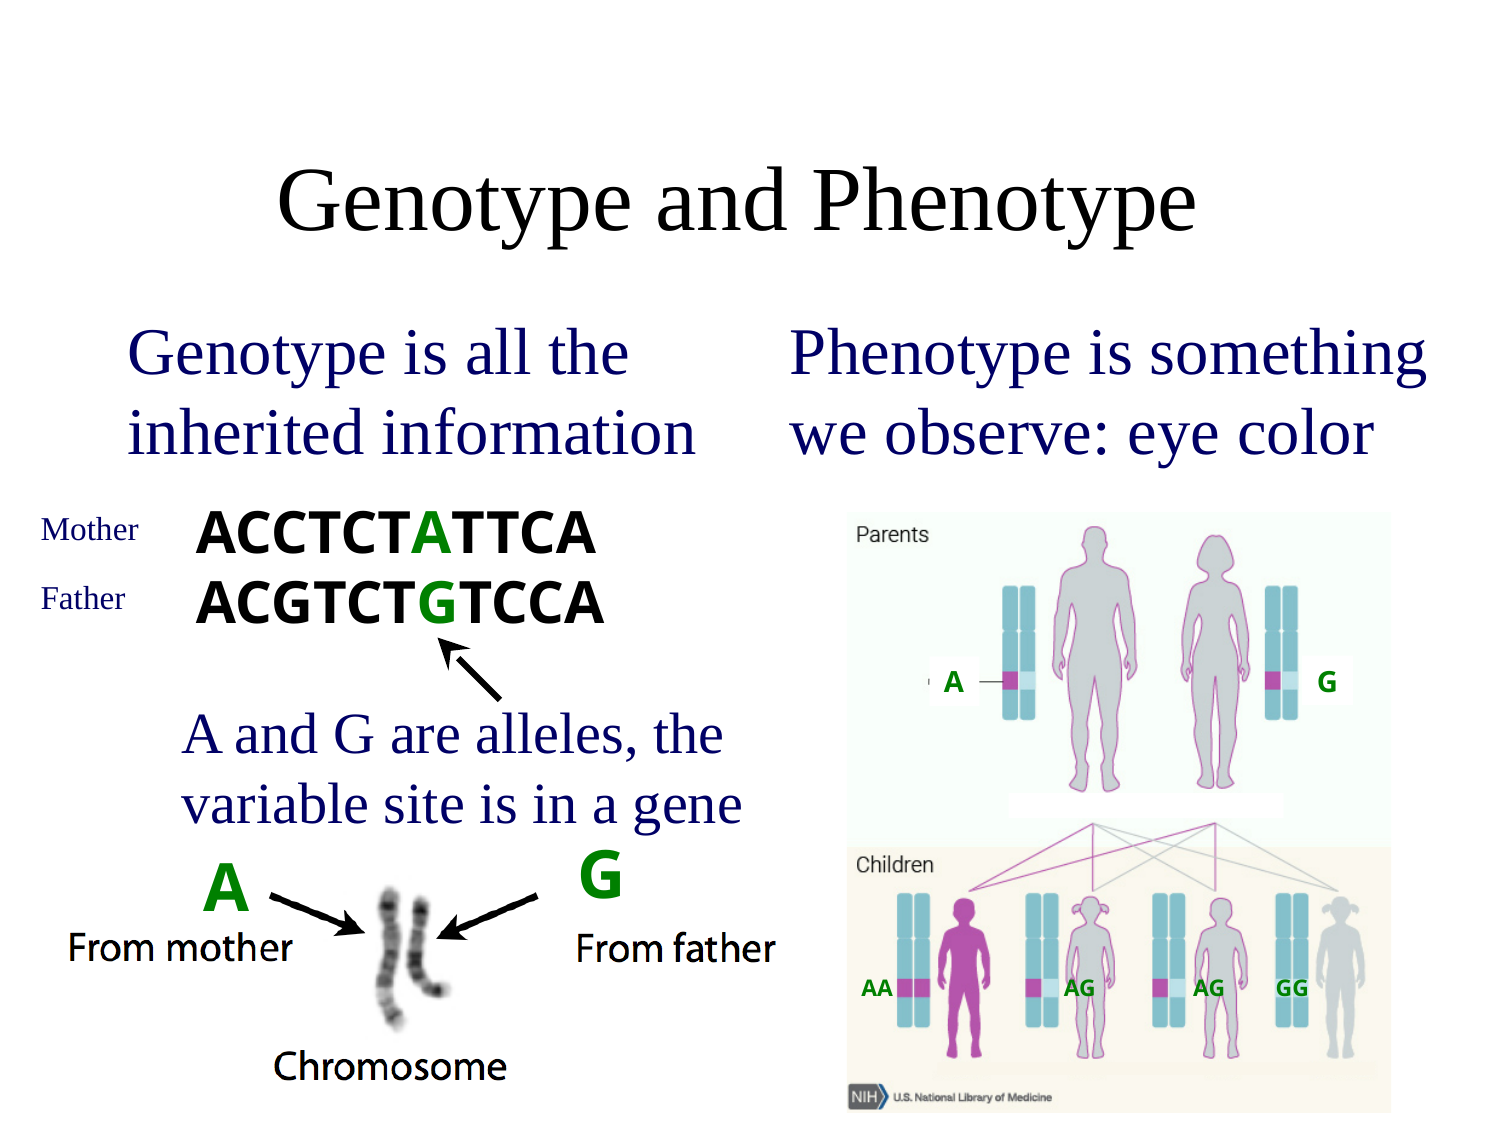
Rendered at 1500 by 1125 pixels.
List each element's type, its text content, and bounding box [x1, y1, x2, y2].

text_box A and G are alleles, the variable site is in a gene [166, 687, 759, 823]
text_box ACCTCTATTCA ACGTCTGTCCA [181, 487, 619, 643]
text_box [437, 637, 501, 701]
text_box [56, 824, 788, 1094]
title Genotype and Phenotype [112, 99, 1388, 288]
text_box Mother [25, 499, 154, 555]
text_box Phenotype is something we observe: eye color [774, 299, 1463, 975]
text_box Father [25, 569, 141, 625]
picture [846, 512, 1392, 1113]
list Genotype is all the inherited information [112, 299, 750, 823]
